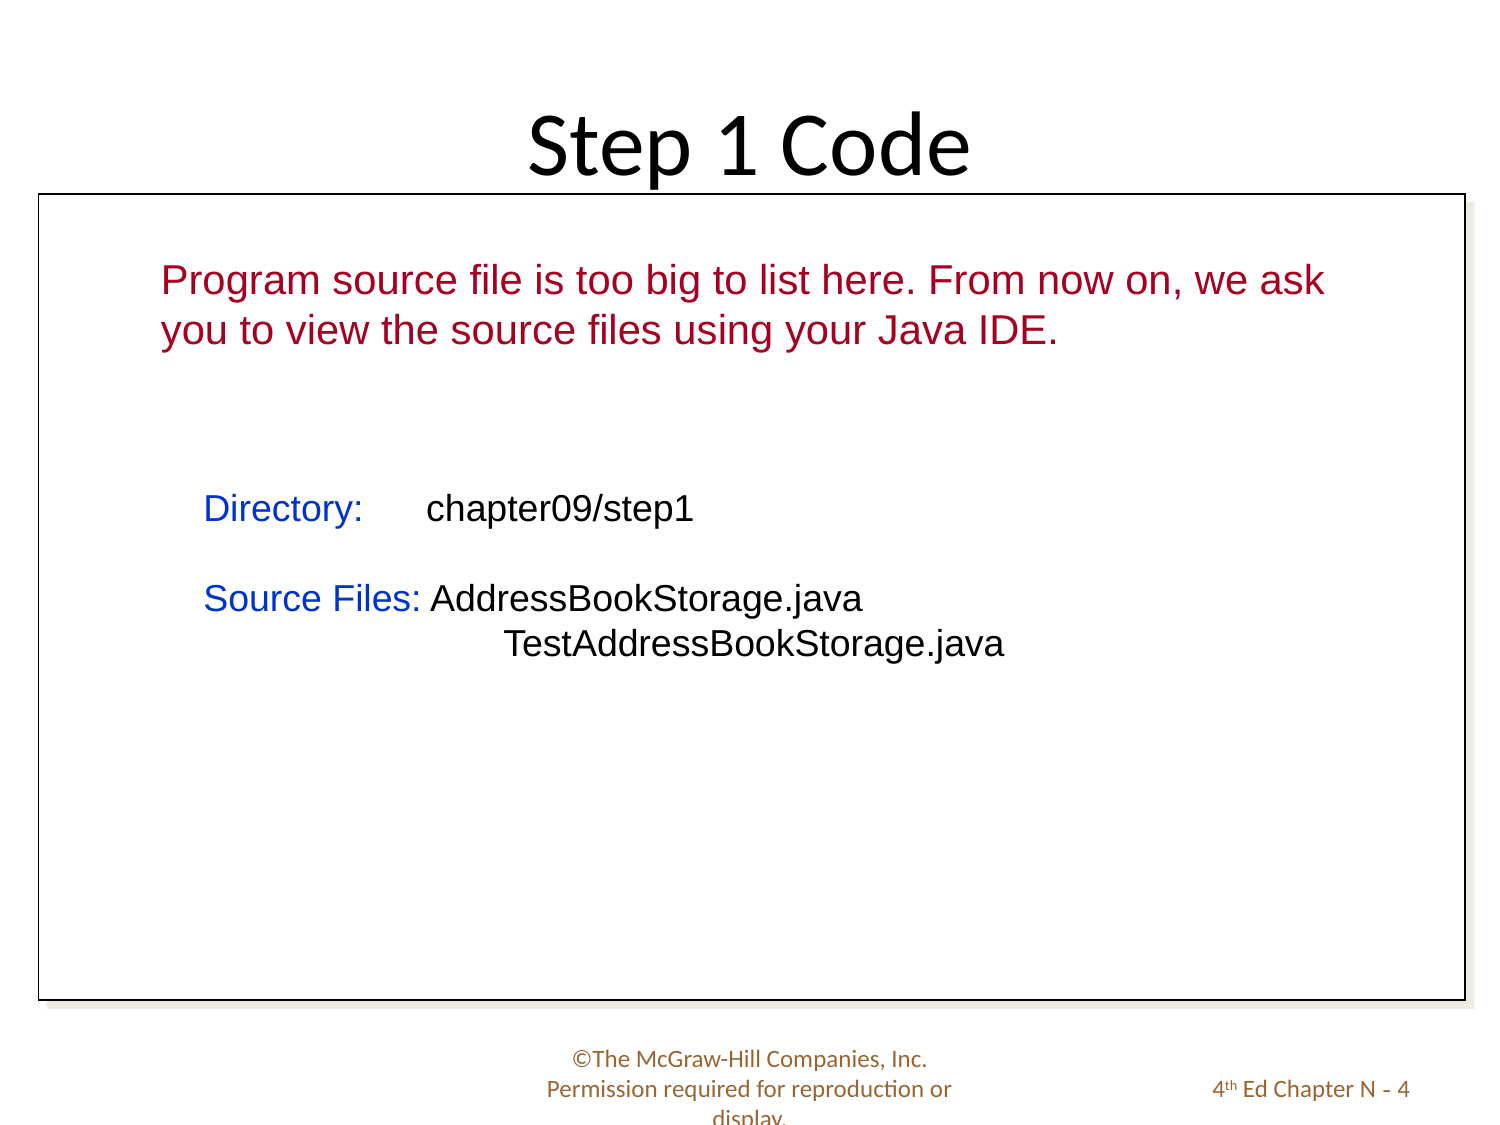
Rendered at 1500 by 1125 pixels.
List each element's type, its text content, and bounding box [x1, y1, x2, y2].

text_box Directory: chapter09/step1 Source Files: AddressBookStorage.java TestAddressBookStorage.java [38, 193, 1465, 1000]
text_box Program source file is too big to list here. From now on, we ask you to view the source files using your Java IDE. [146, 245, 1341, 361]
slide_number 4th Ed Chapter N - 4 [1074, 1042, 1425, 1103]
title Step 1 Code [75, 45, 1425, 193]
footer ©The McGraw-Hill Companies, Inc. Permission required for reproduction or display. [512, 1042, 988, 1103]
